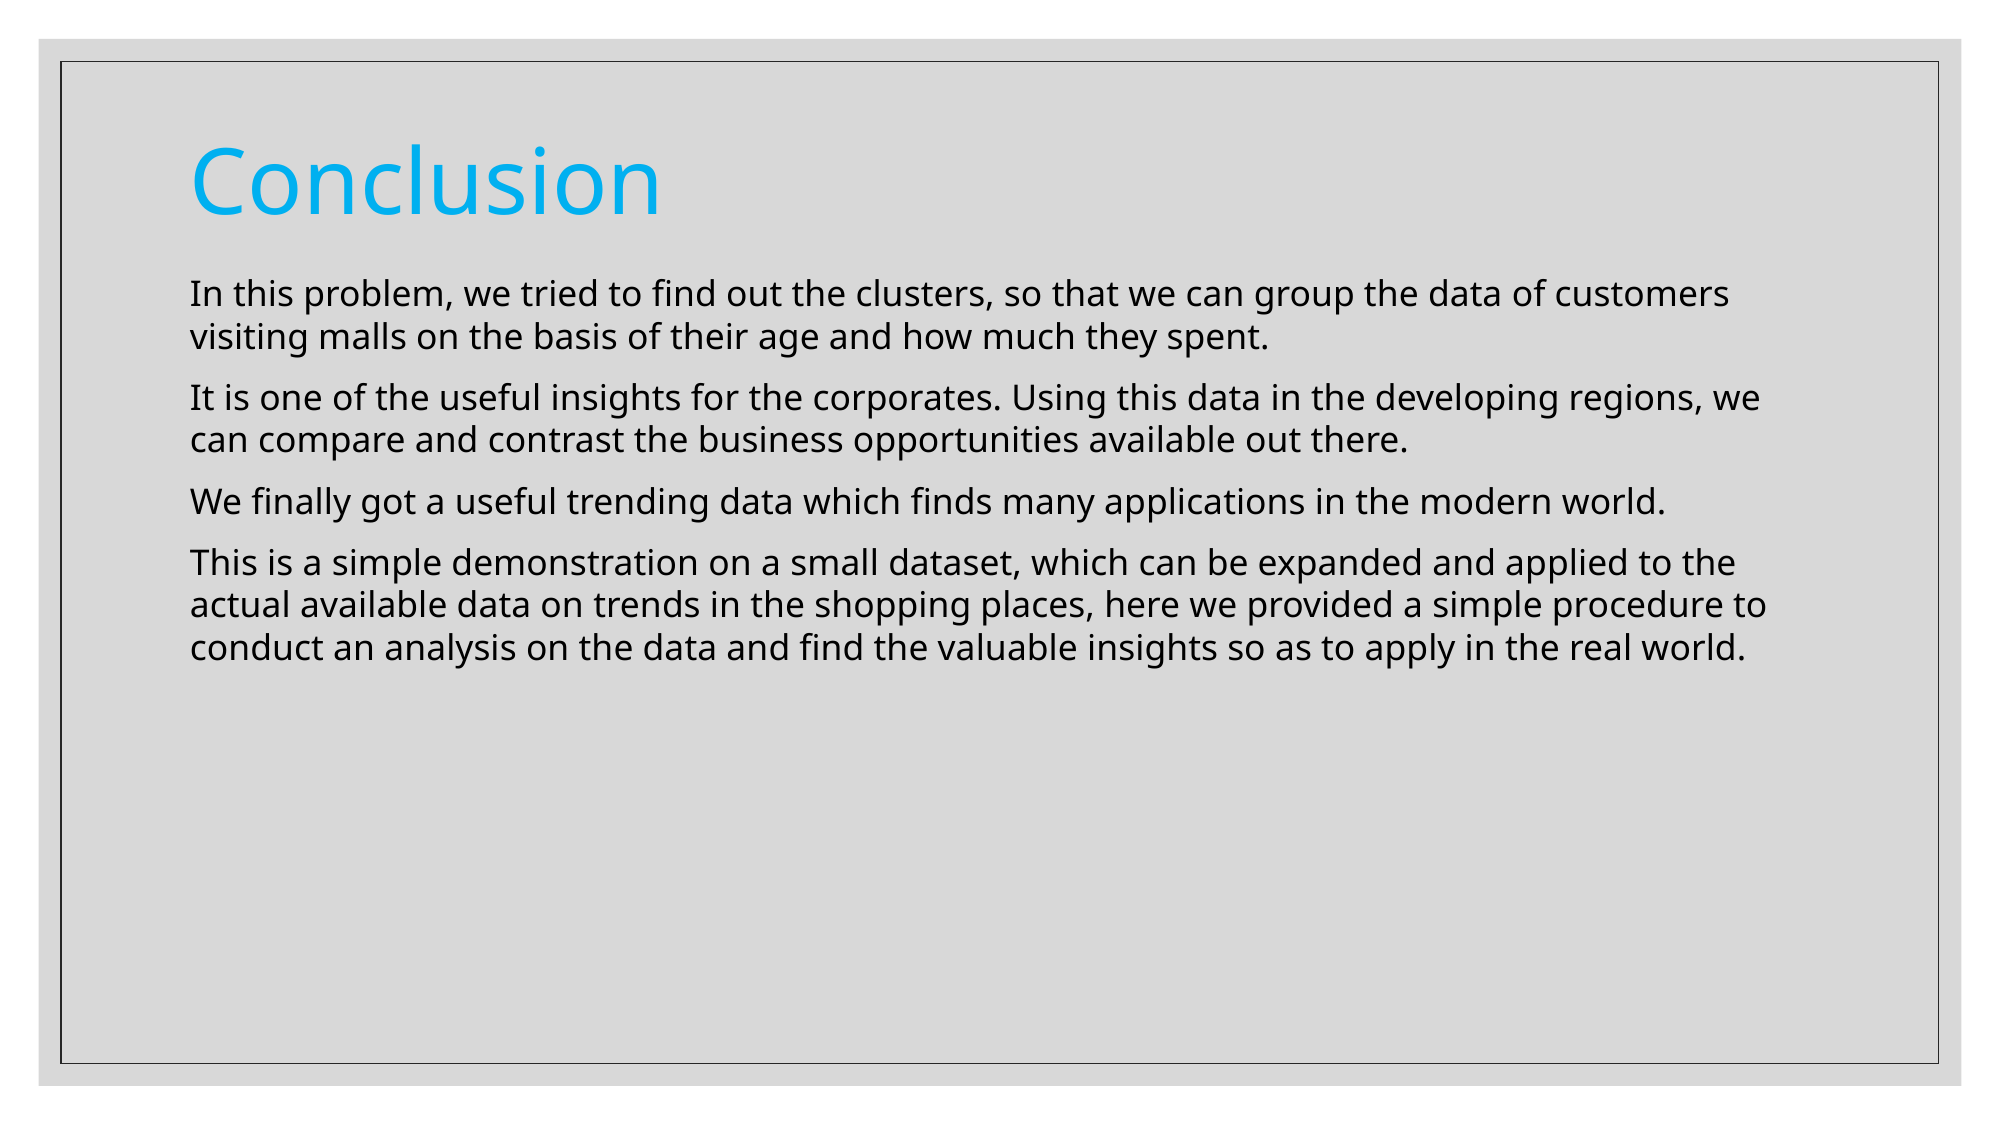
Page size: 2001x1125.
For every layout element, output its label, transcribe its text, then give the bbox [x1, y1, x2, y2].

title Conclusion [174, 105, 1788, 263]
list In this problem, we tried to find out the clusters, so that we can group the data of customers visiting malls on the basis of their age and how much they spent. It is one of the useful insights for the corporates. Using this data in the developing regions, we can compare and contrast the business opportunities available out there. We finally got a useful trending data which finds many applications in the modern world. This is a simple demonstration on a small dataset, which can be expanded and applied to the actual available data on trends in the shopping places, here we provided a simple procedure to conduct an analysis on the data and find the valuable insights so as to apply in the real world. [174, 263, 1788, 896]
